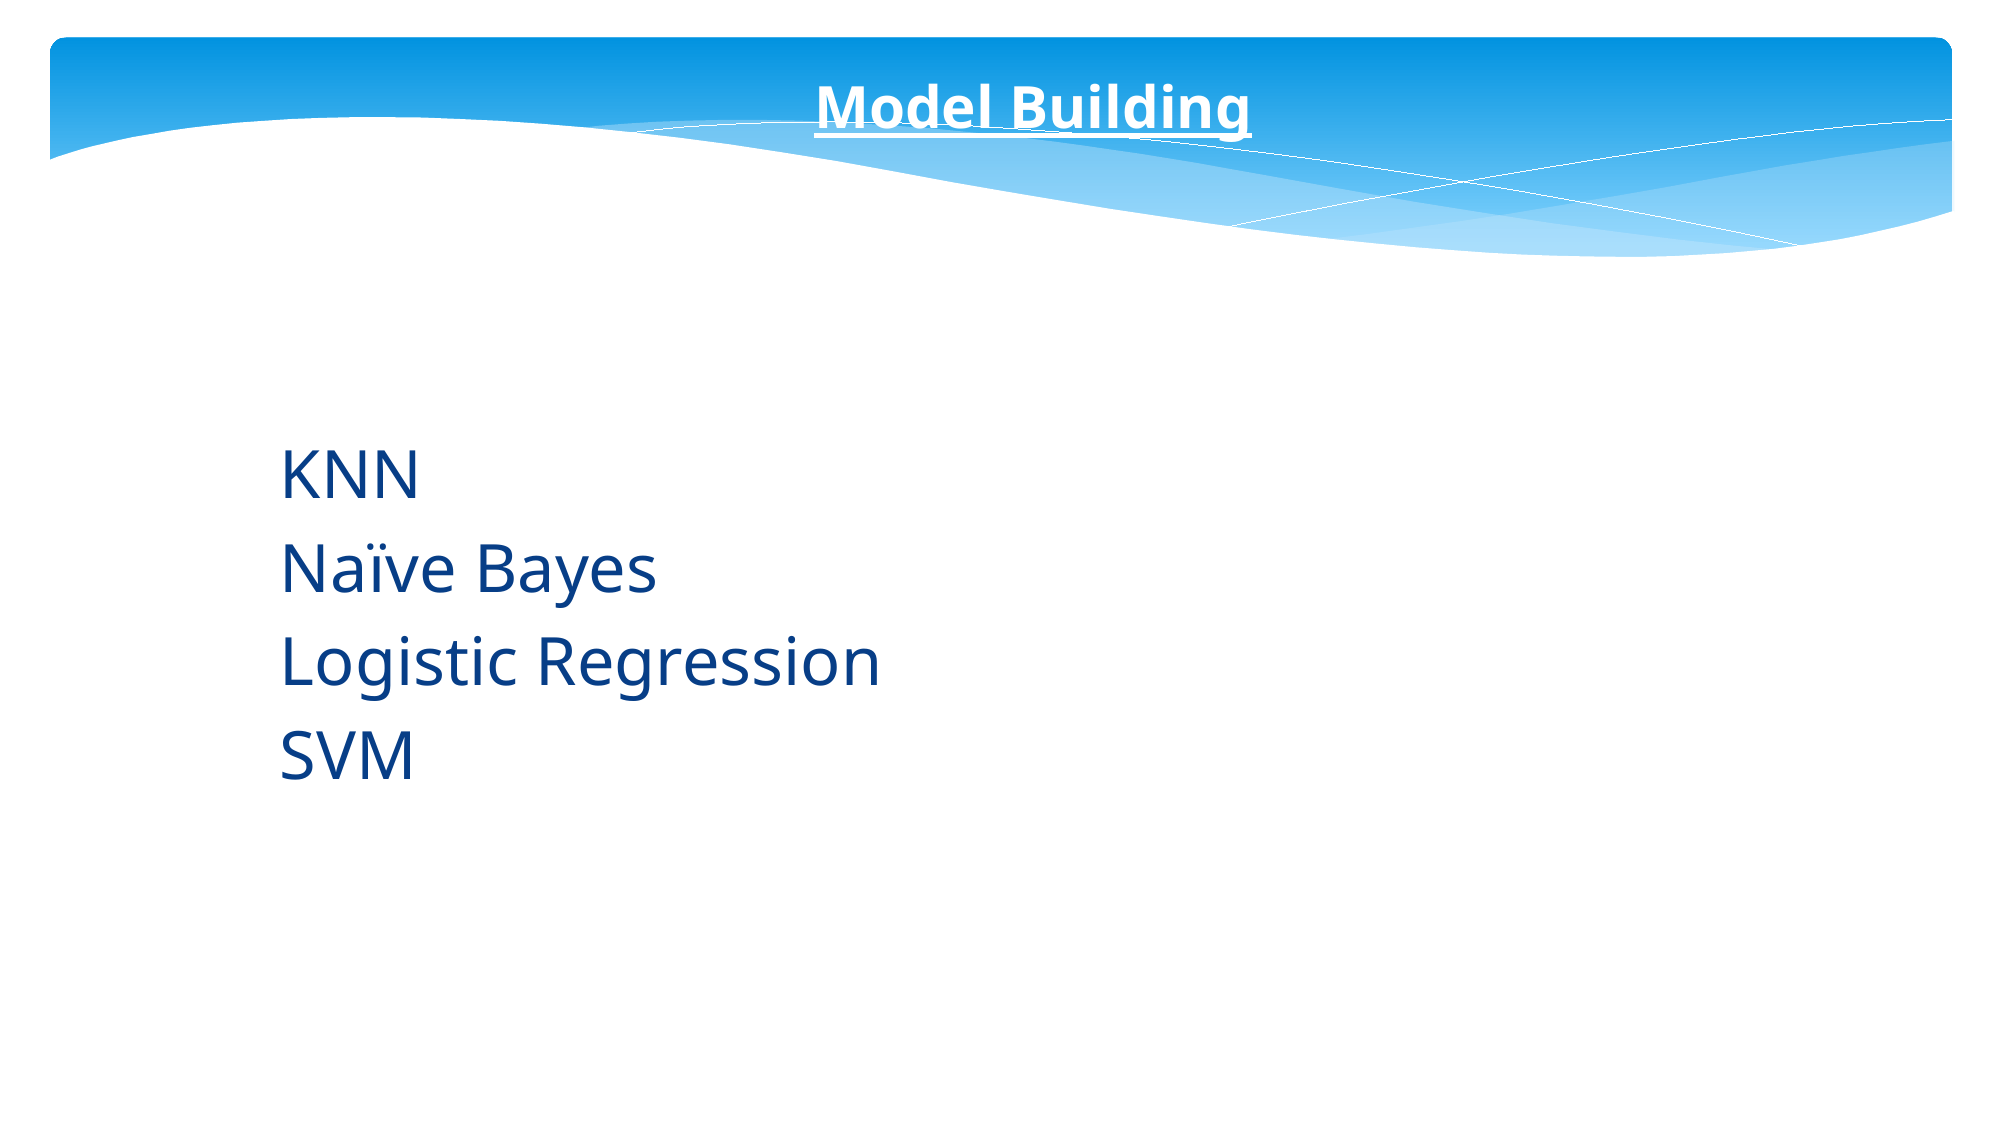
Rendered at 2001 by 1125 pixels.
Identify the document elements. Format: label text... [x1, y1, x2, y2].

text_box Model Building [628, 31, 1438, 149]
list KNN Naïve Bayes Logistic Regression SVM [211, 299, 1872, 925]
